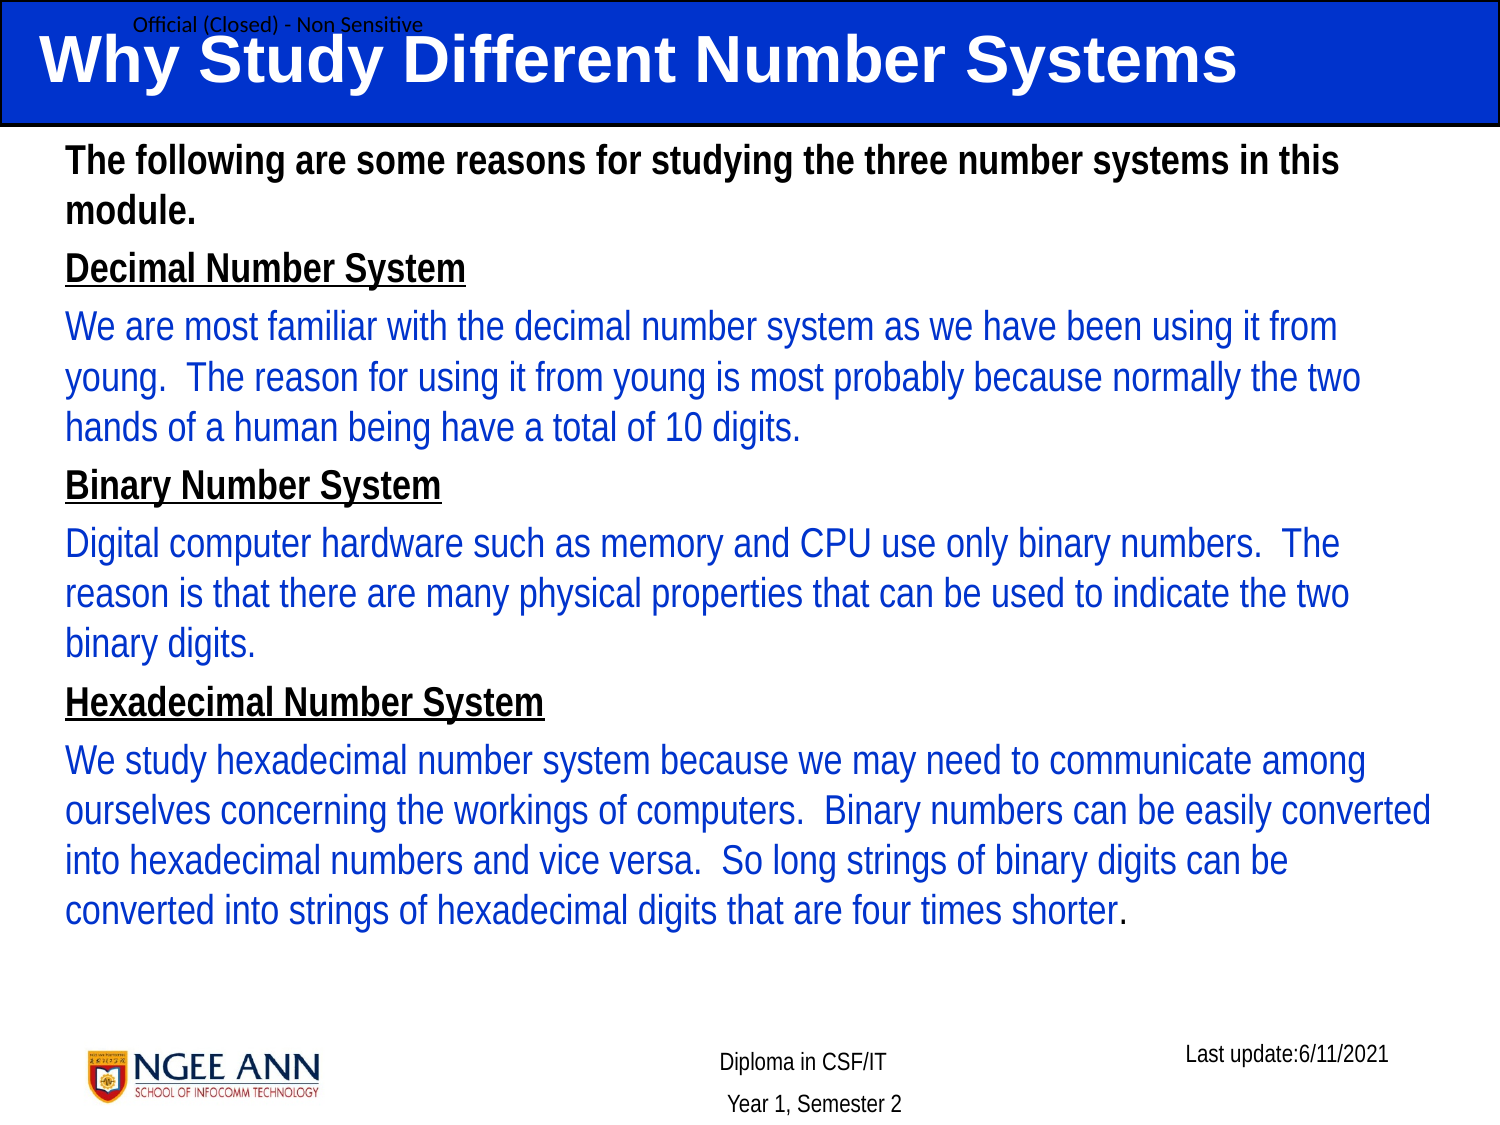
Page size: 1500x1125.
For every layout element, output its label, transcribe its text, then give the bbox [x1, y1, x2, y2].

list The following are some reasons for studying the three number systems in this module. Decimal Number System We are most familiar with the decimal number system as we have been using it from young. The reason for using it from young is most probably because normally the two hands of a human being have a total of 10 digits. Binary Number System Digital computer hardware such as memory and CPU use only binary numbers. The reason is that there are many physical properties that can be used to indicate the two binary digits. Hexadecimal Number System We study hexadecimal number system because we may need to communicate among ourselves concerning the workings of computers. Binary numbers can be easily converted into hexadecimal numbers and vice versa. So long strings of binary digits can be converted into strings of hexadecimal digits that are four times shorter. [49, 124, 1463, 1013]
picture [62, 1028, 344, 1125]
title Why Study Different Number Systems [23, 0, 1500, 115]
